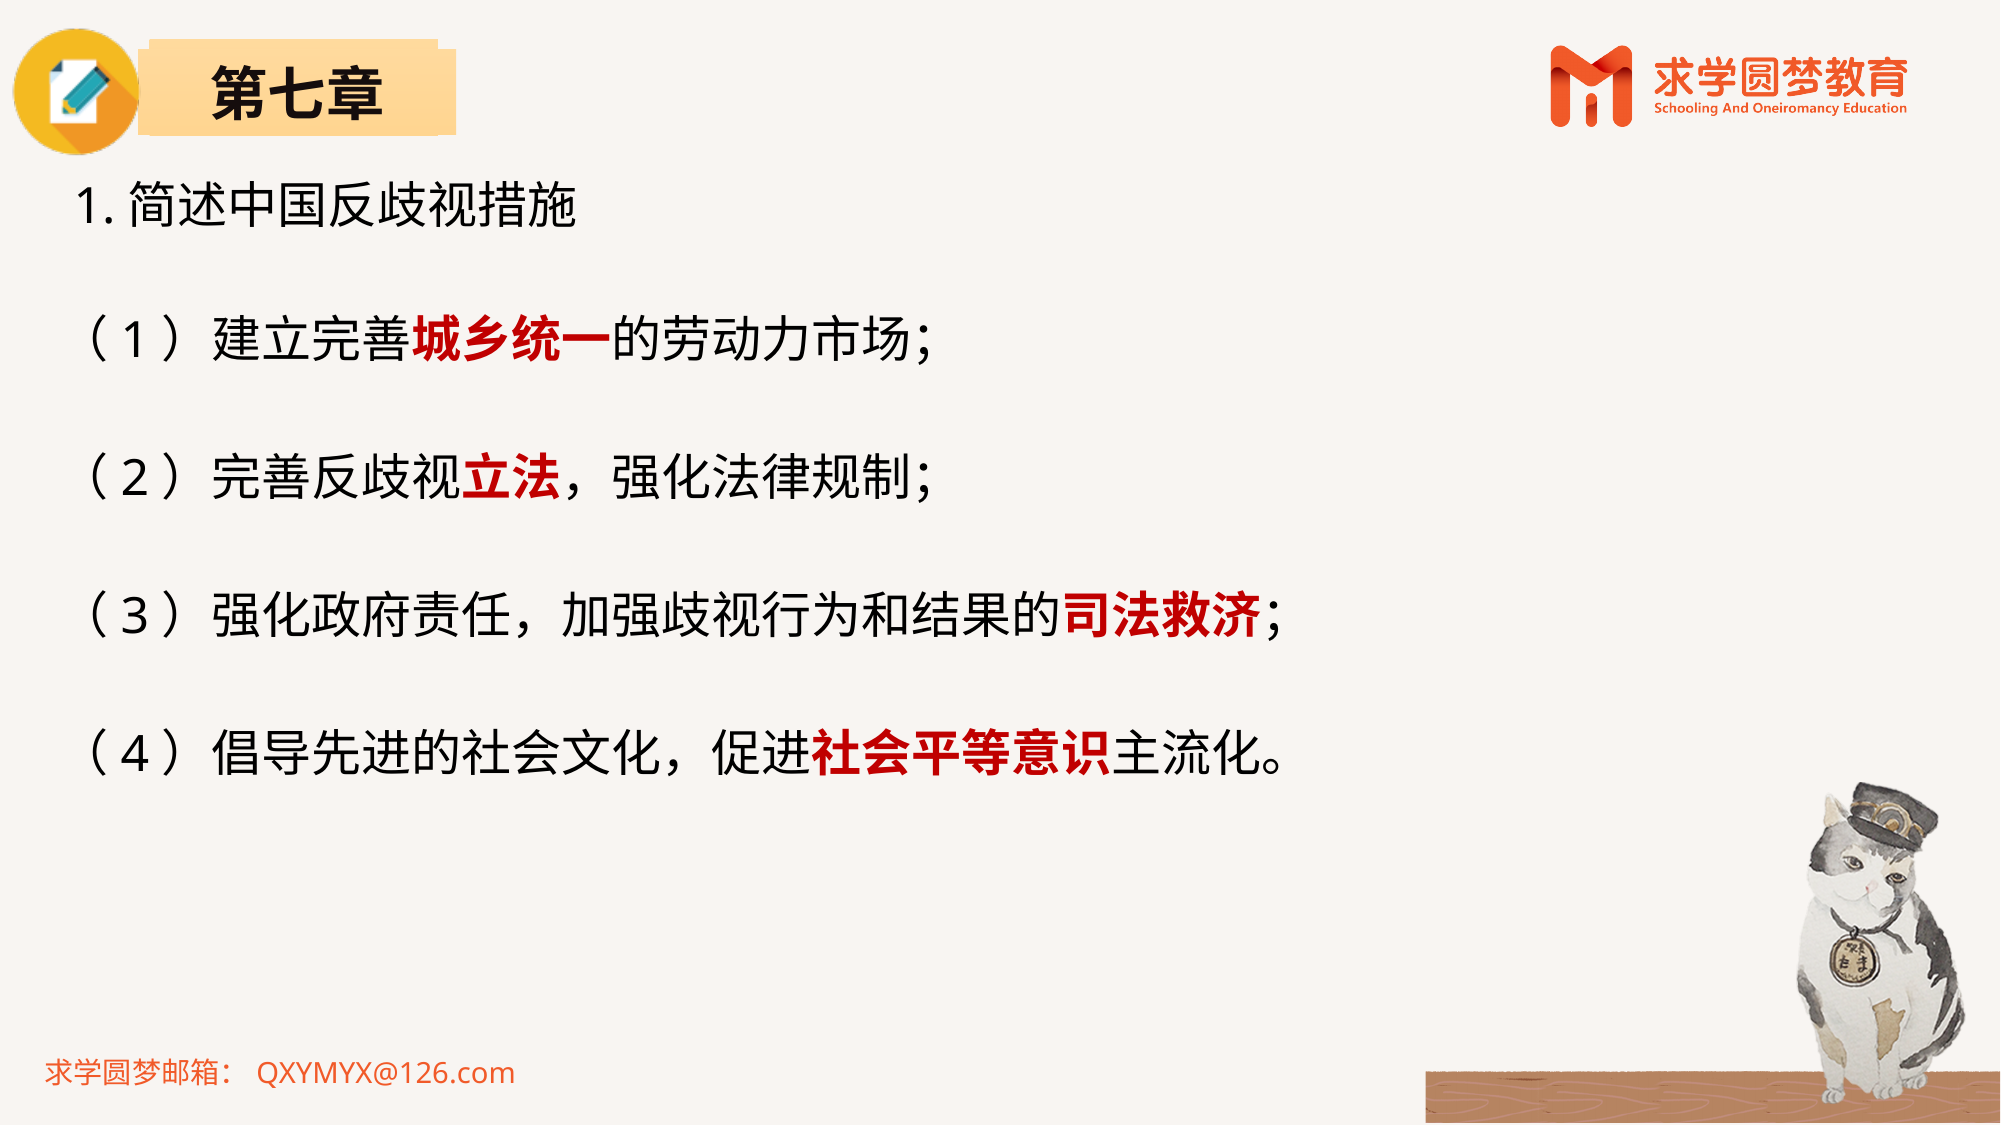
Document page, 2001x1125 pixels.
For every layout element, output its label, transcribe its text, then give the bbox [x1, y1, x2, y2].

picture [1540, 38, 1925, 132]
text_box 1.简述中国反歧视措施 [58, 118, 1369, 222]
text_box （1）建立完善城乡统一的劳动力市场； （2）完善反歧视立法，强化法律规制； （3）强化政府责任，加强歧视行为和结果的司法救济； （4）倡导先进的社会文化，促进社会平等意识主流化。 [43, 222, 1851, 790]
picture [0, 12, 150, 163]
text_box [150, 39, 457, 136]
picture [1425, 490, 2001, 1123]
